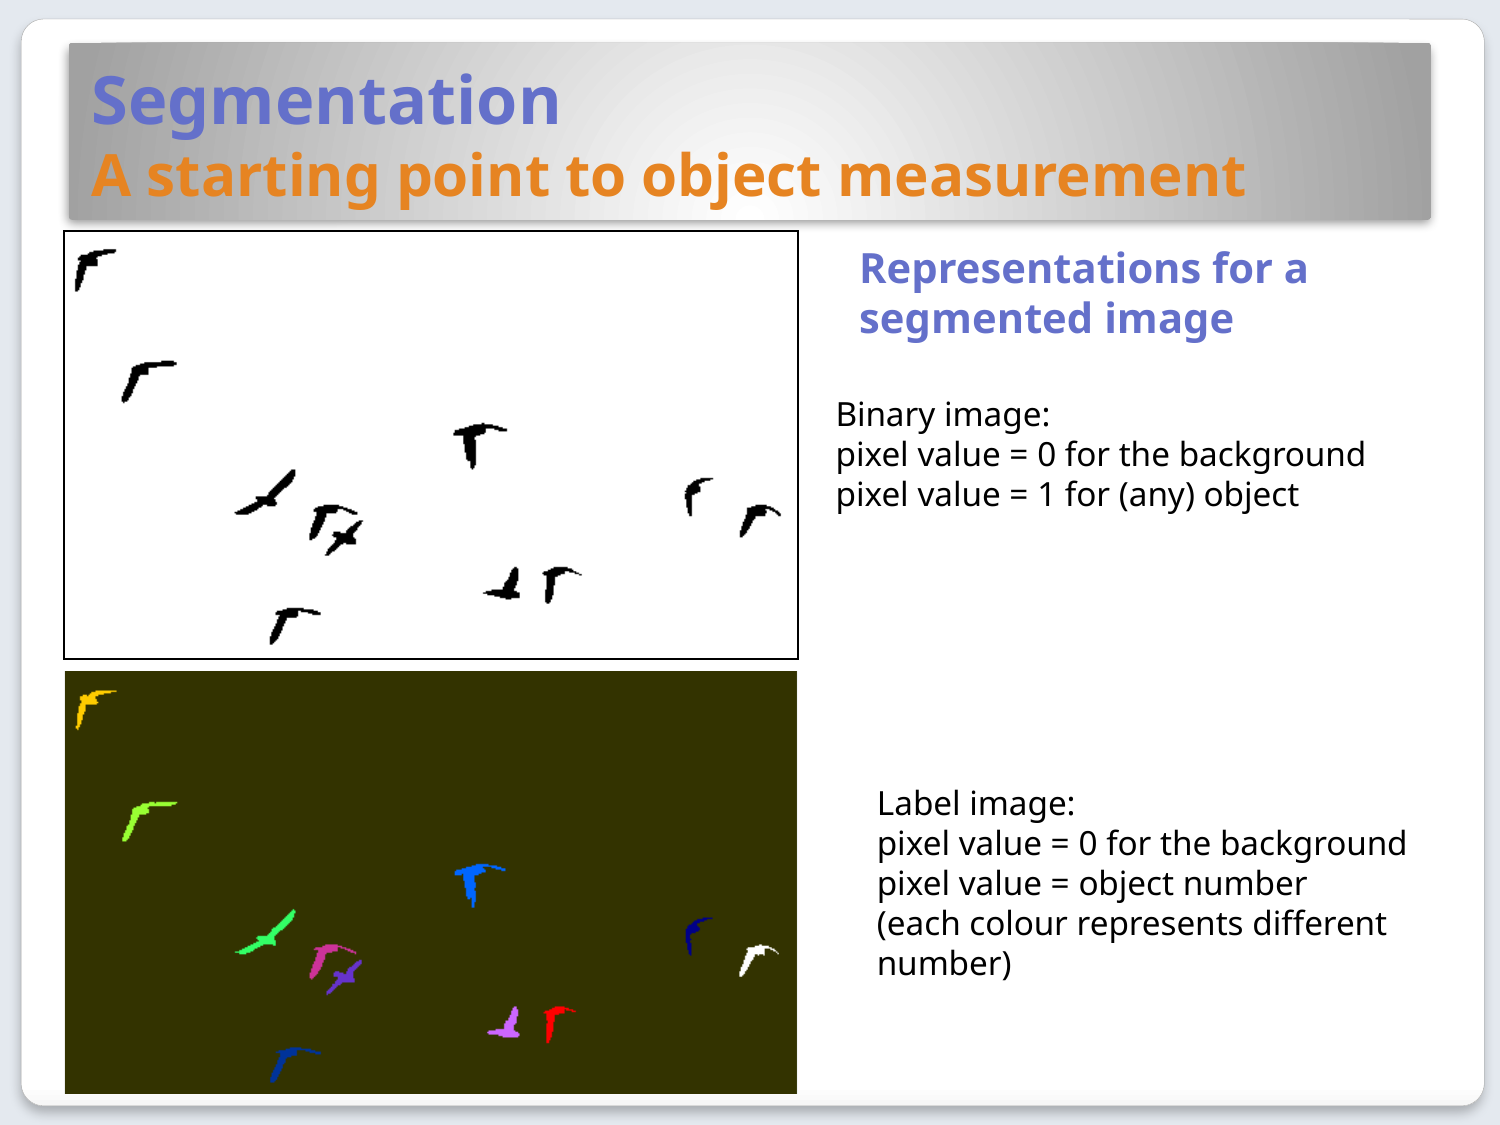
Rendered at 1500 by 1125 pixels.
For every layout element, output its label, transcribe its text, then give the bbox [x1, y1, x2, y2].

picture [64, 231, 798, 659]
text_box Binary image: pixel value = 0 for the background pixel value = 1 for (any) object [820, 385, 1459, 521]
text_box Representations for a segmented image [844, 234, 1365, 349]
picture [64, 670, 798, 1095]
title Segmentation A starting point to object measurement [76, 42, 1420, 216]
text_box Label image: pixel value = 0 for the background pixel value = object number (each colour represents different number) [862, 775, 1500, 990]
